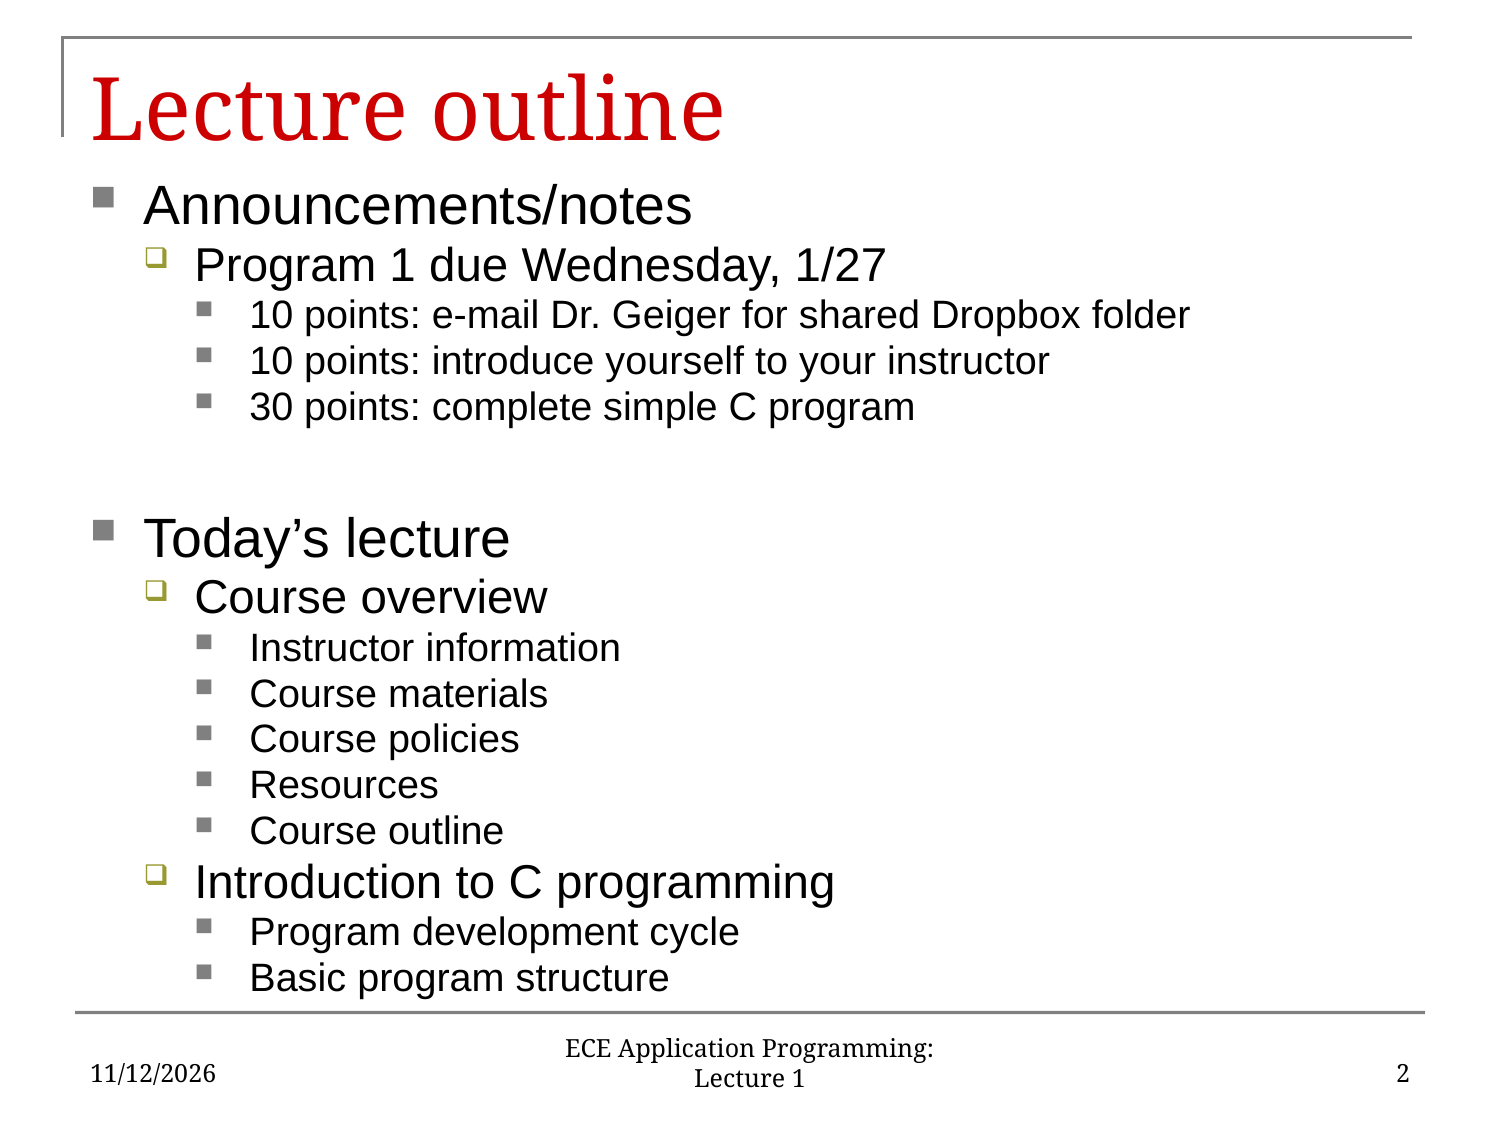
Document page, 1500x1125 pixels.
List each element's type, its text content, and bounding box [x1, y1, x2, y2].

title Lecture outline [75, 45, 1425, 163]
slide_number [74, 1023, 426, 1100]
footer ECE Application Programming: Lecture 1 [512, 1024, 988, 1101]
list Announcements/notes Program 1 due Wednesday, 1/27 10 points: e-mail Dr. Geiger for shared Dropbox folder 10 points: introduce yourself to your instructor 30 points: complete simple C program Today’s lecture Course overview Instructor information Course materials Course policies Resources Course outline Introduction to C programming Program development cycle Basic program structure [75, 174, 1425, 1013]
slide_number 2 [1074, 1023, 1426, 1100]
